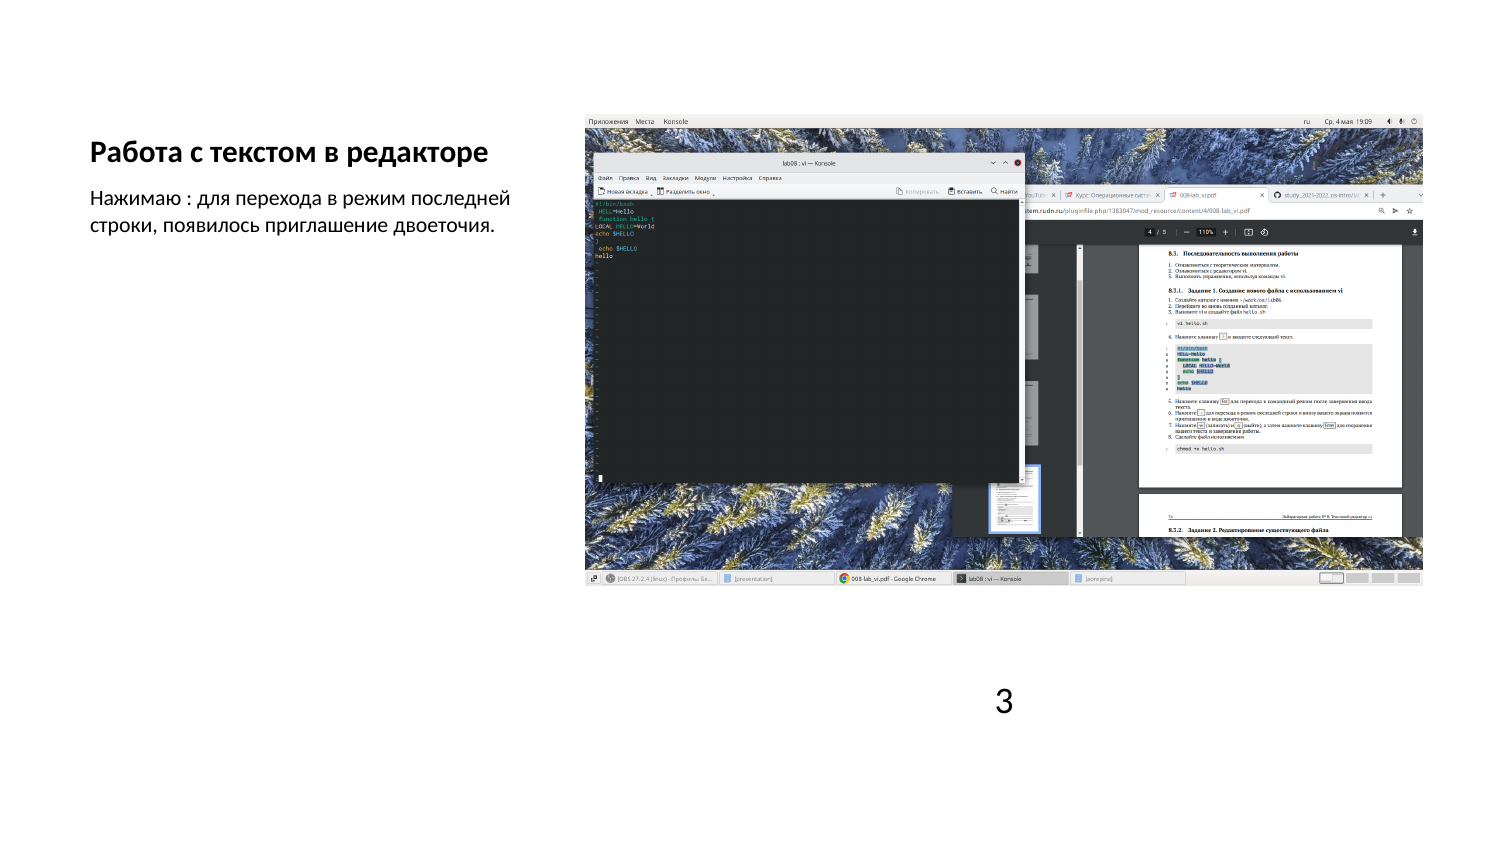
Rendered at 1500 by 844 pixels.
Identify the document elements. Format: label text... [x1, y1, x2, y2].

list Нажимаю : для перехода в режим последней строки, появилось приглашение двоеточия. [75, 176, 569, 754]
text_box 3 [585, 668, 1423, 753]
picture [585, 114, 1424, 586]
title Работа с текстом в редакторе [75, 33, 569, 176]
